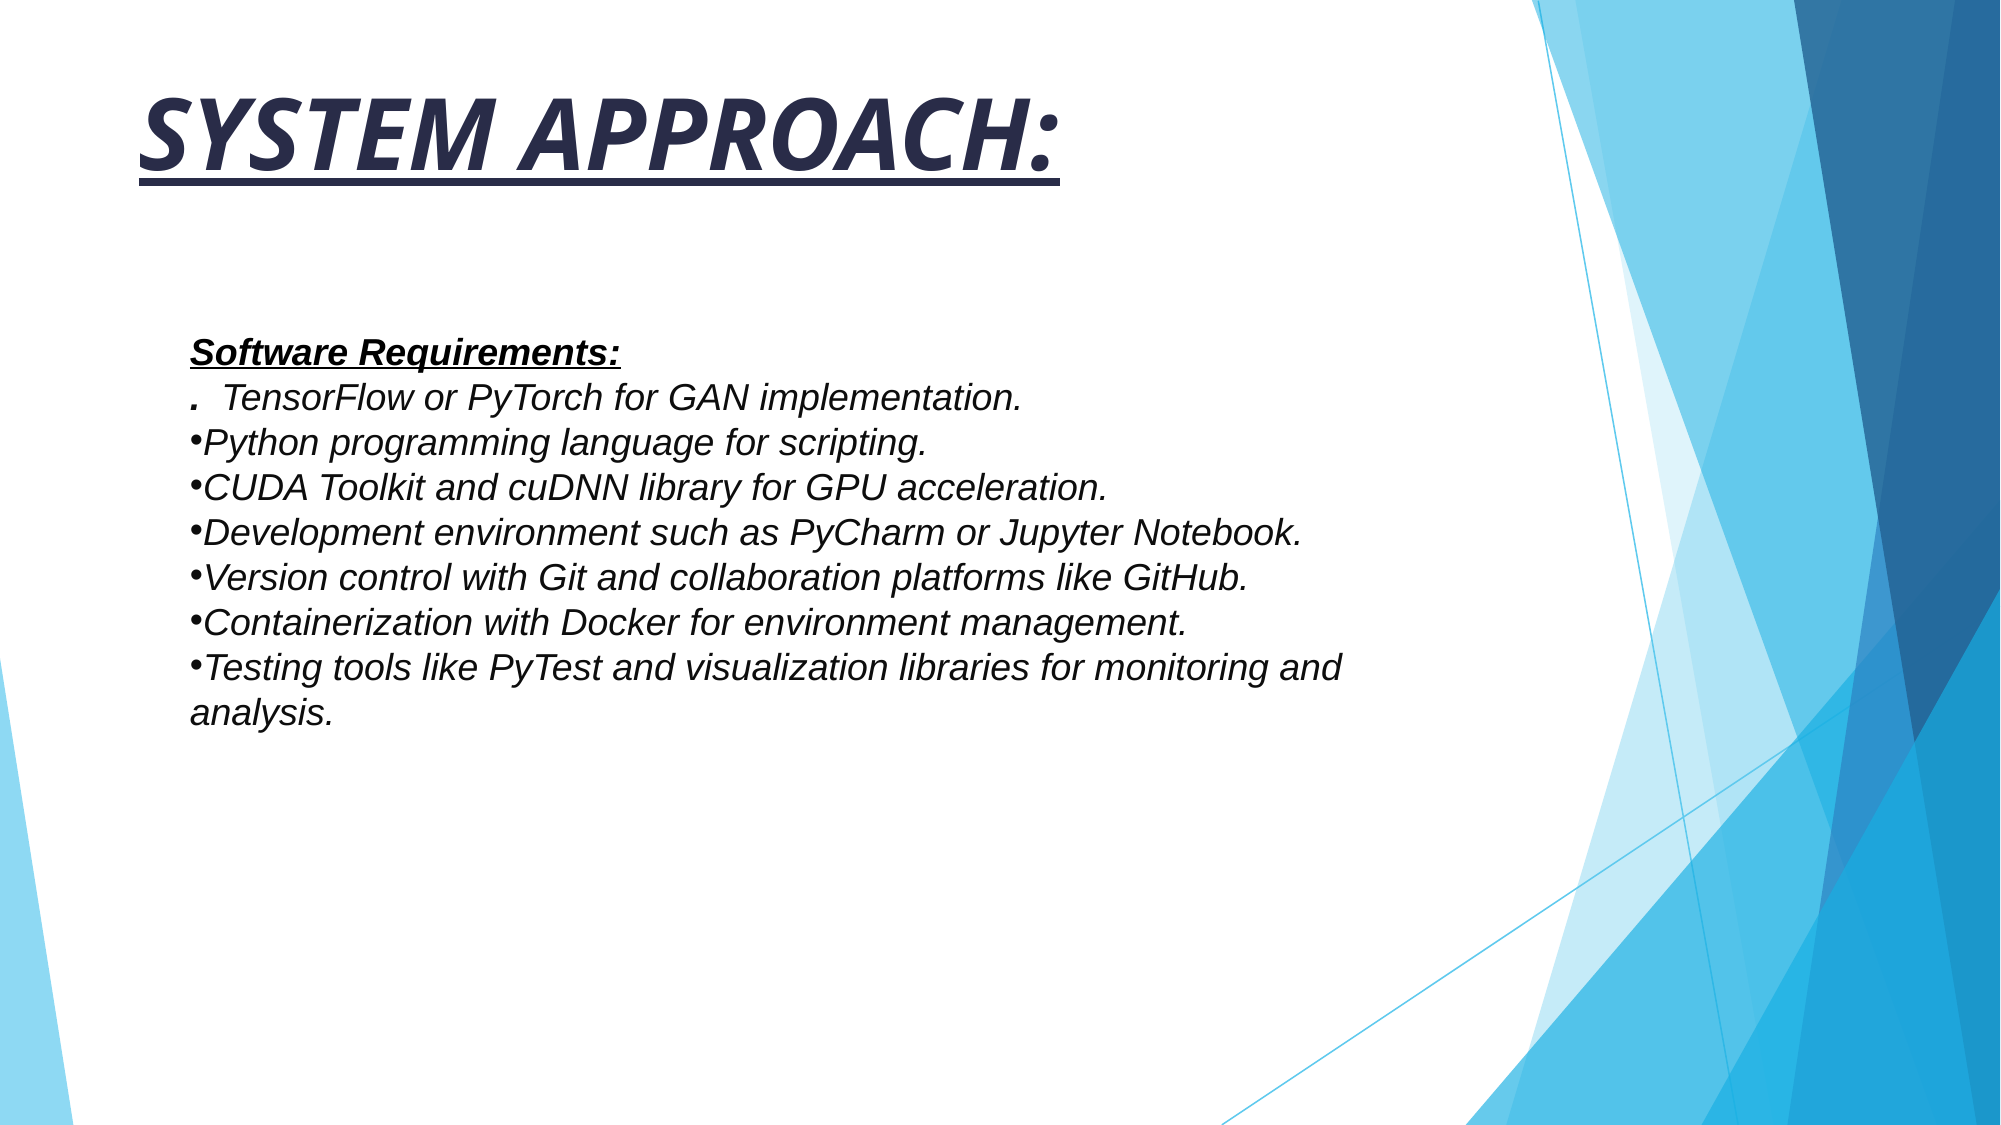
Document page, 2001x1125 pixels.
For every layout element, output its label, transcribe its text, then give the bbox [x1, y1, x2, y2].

text_box Software Requirements: . TensorFlow or PyTorch for GAN implementation. Python programming language for scripting. CUDA Toolkit and cuDNN library for GPU acceleration. Development environment such as PyCharm or Jupyter Notebook. Version control with Git and collaboration platforms like GitHub. Containerization with Docker for environment management. Testing tools like PyTest and visualization libraries for monitoring and analysis. [174, 274, 1500, 785]
title SYSTEM APPROACH: [123, 62, 1877, 189]
